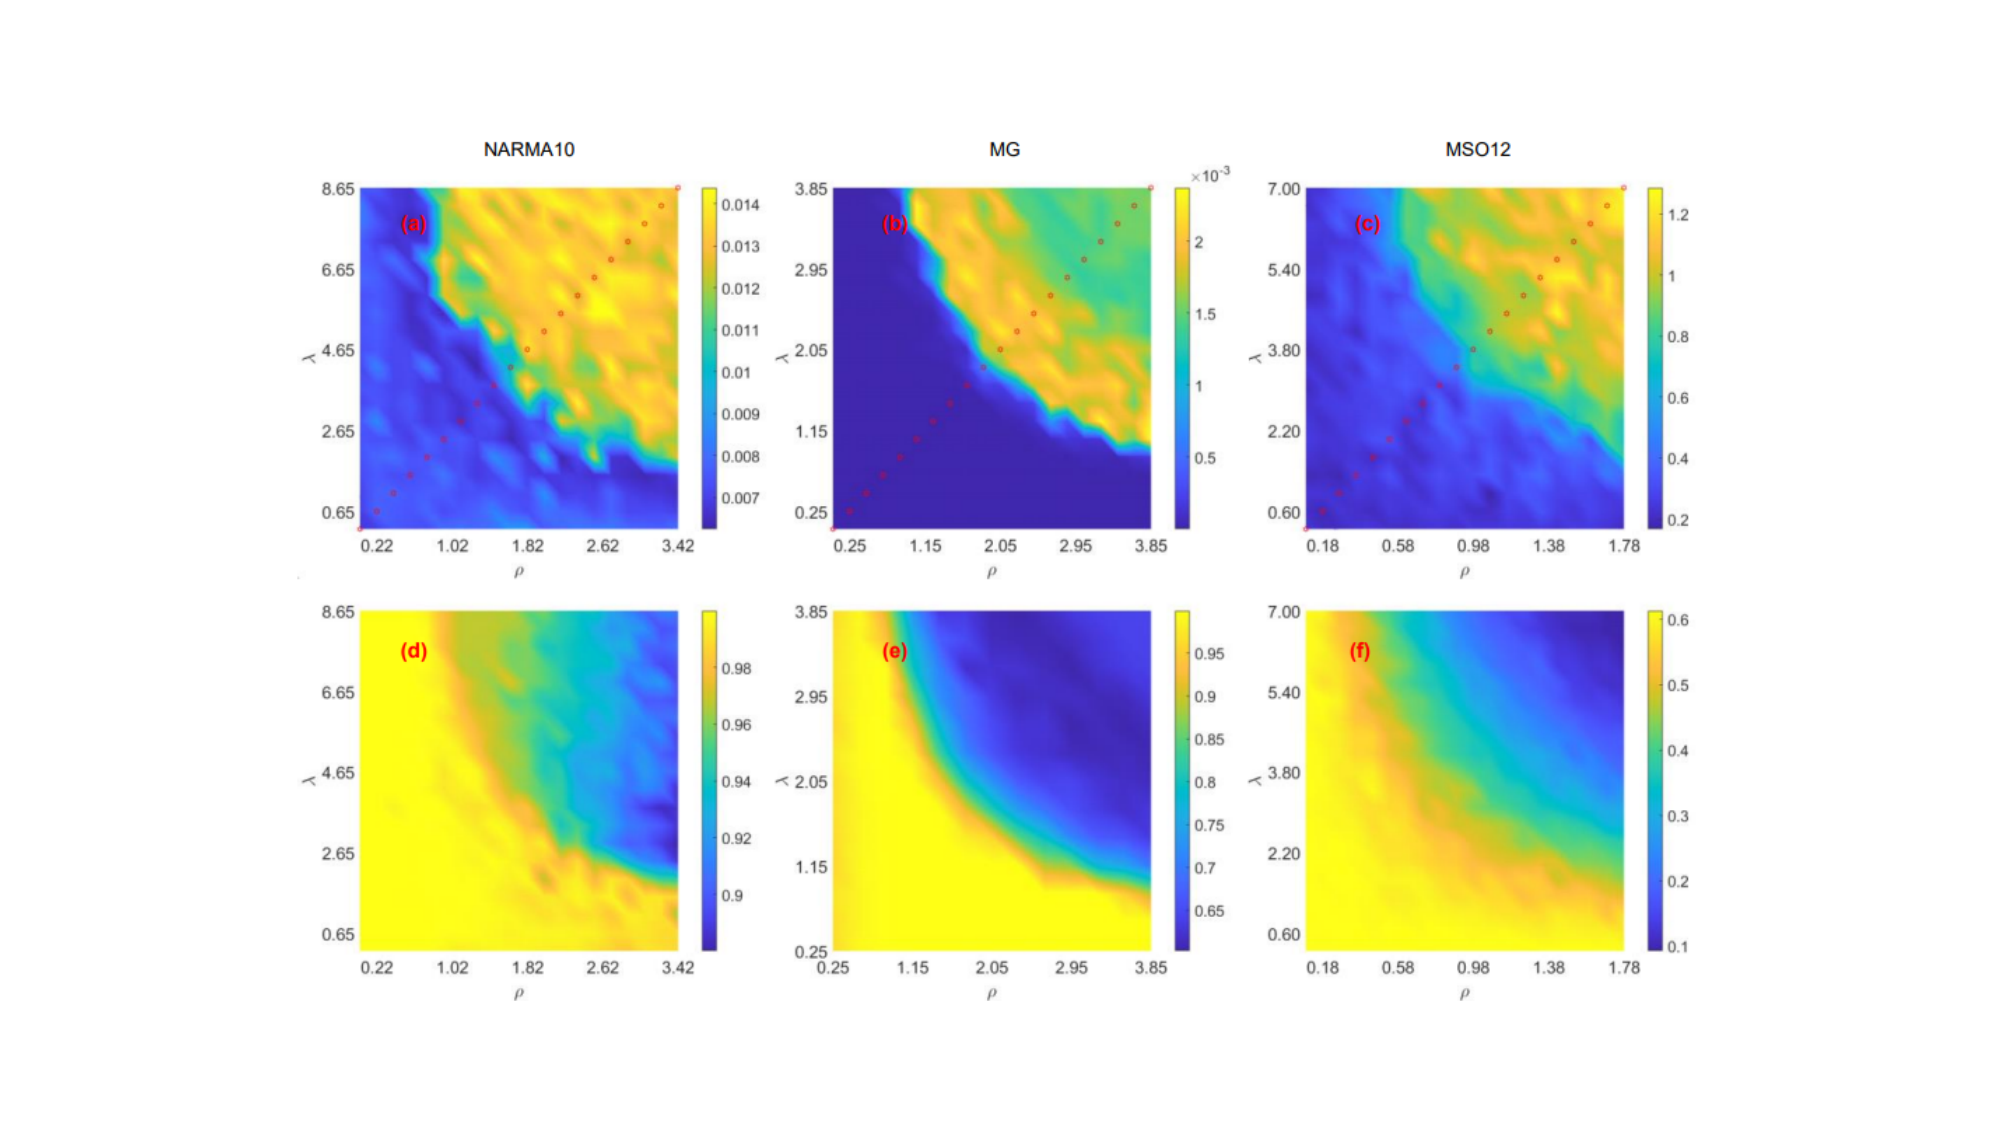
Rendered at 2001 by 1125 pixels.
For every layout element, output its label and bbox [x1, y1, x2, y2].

list [292, 103, 1708, 1022]
